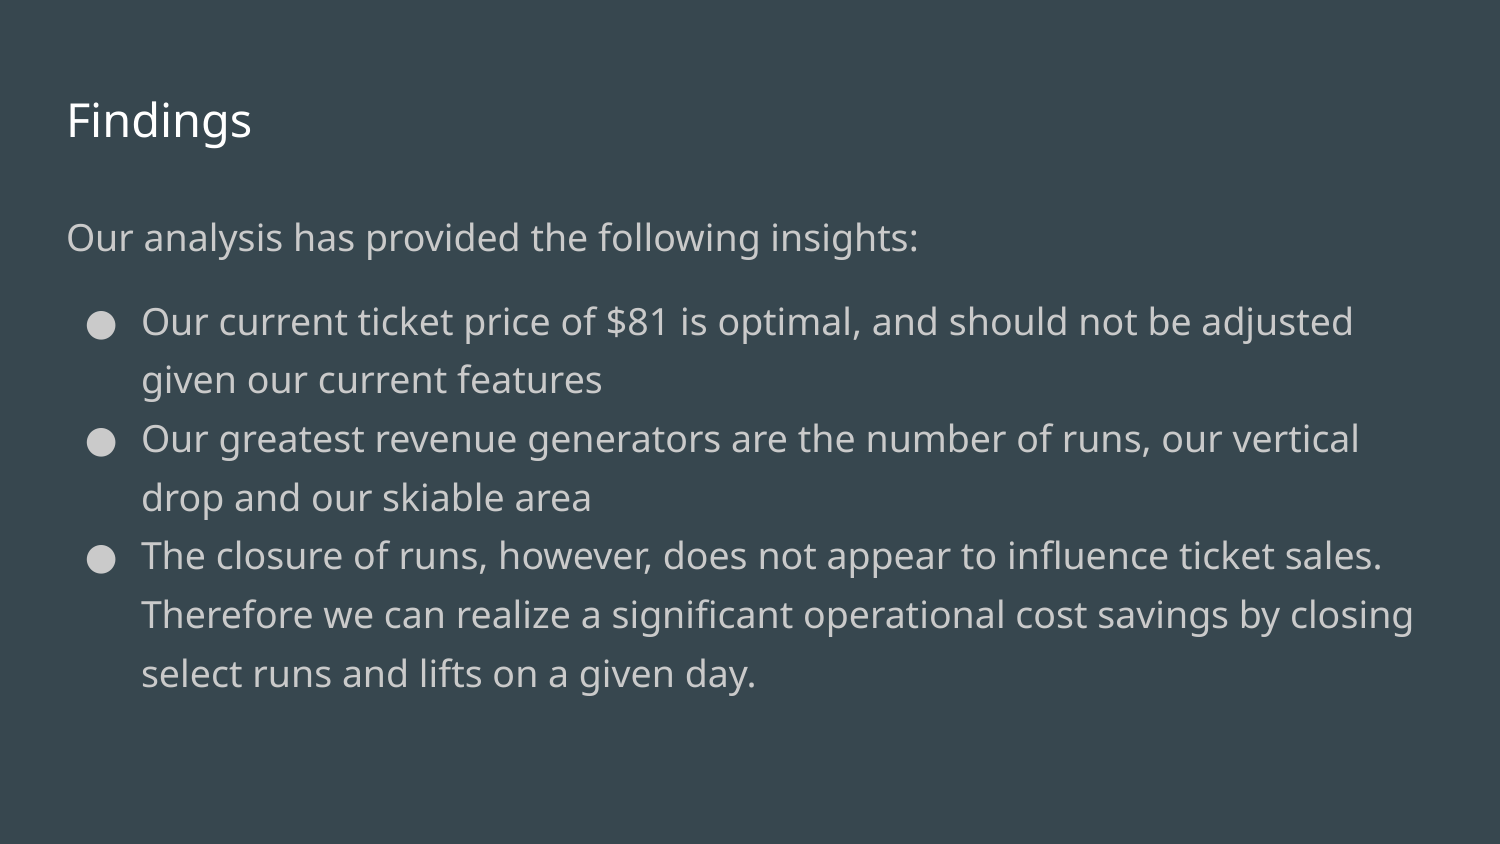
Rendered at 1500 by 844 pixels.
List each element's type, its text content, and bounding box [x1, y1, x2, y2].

title Findings [51, 72, 1449, 167]
list Our analysis has provided the following insights: Our current ticket price of $81 is optimal, and should not be adjusted given our current features Our greatest revenue generators are the number of runs, our vertical drop and our skiable area The closure of runs, however, does not appear to influence ticket sales. Therefore we can realize a significant operational cost savings by closing select runs and lifts on a given day. [51, 189, 1449, 750]
